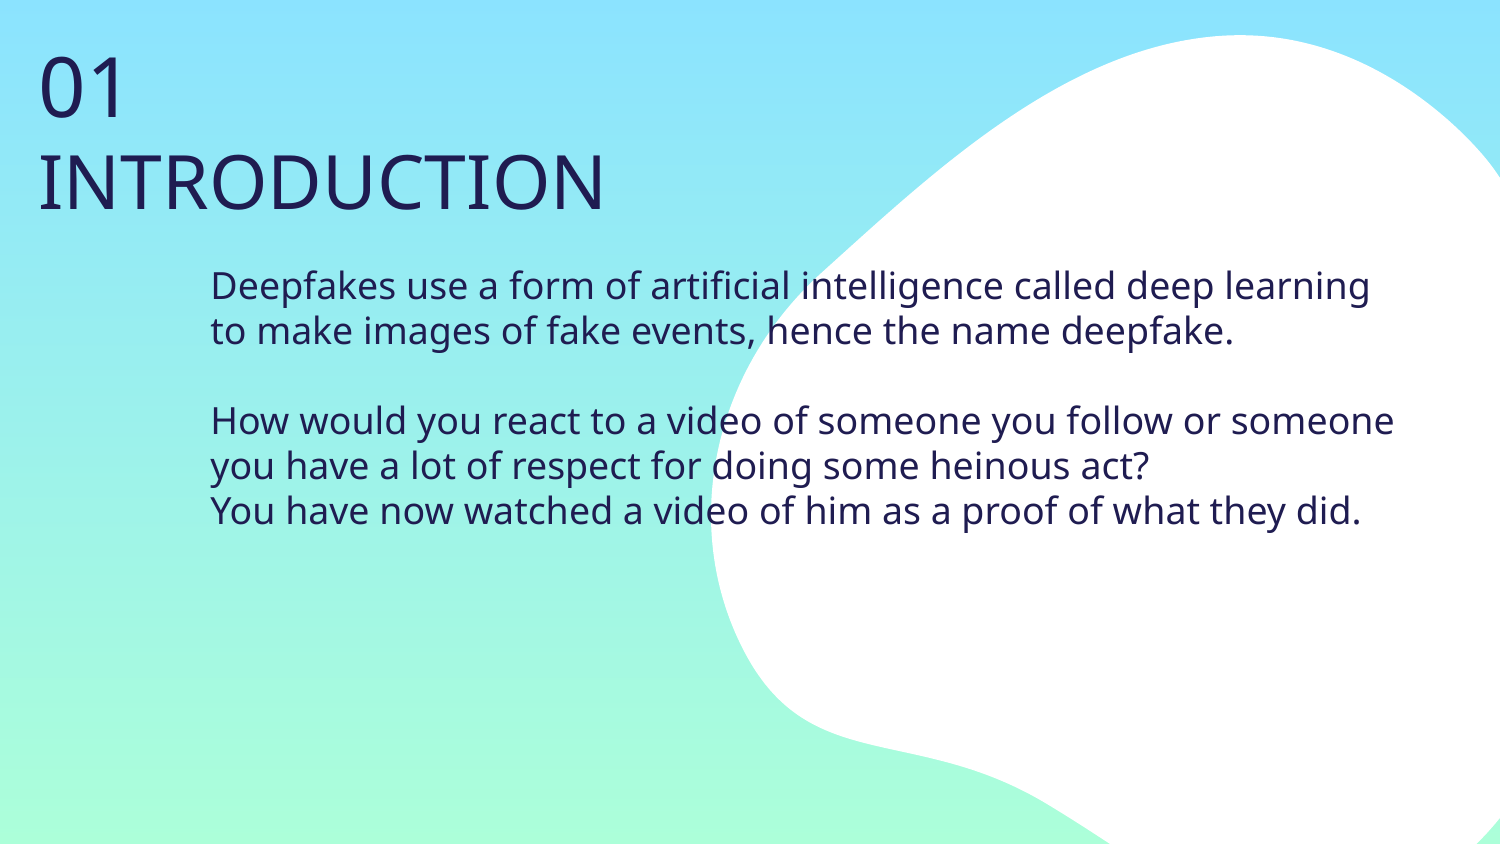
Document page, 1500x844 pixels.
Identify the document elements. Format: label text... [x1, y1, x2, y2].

title 01 INTRODUCTION [23, 35, 772, 224]
text_box [810, 35, 1500, 844]
subtitle Deepfakes use a form of artificial intelligence called deep learning to make images of fake events, hence the name deepfake. How would you react to a video of someone you follow or someone you have a lot of respect for doing some heinous act? You have now watched a video of him as a proof of what they did. [195, 247, 1432, 723]
